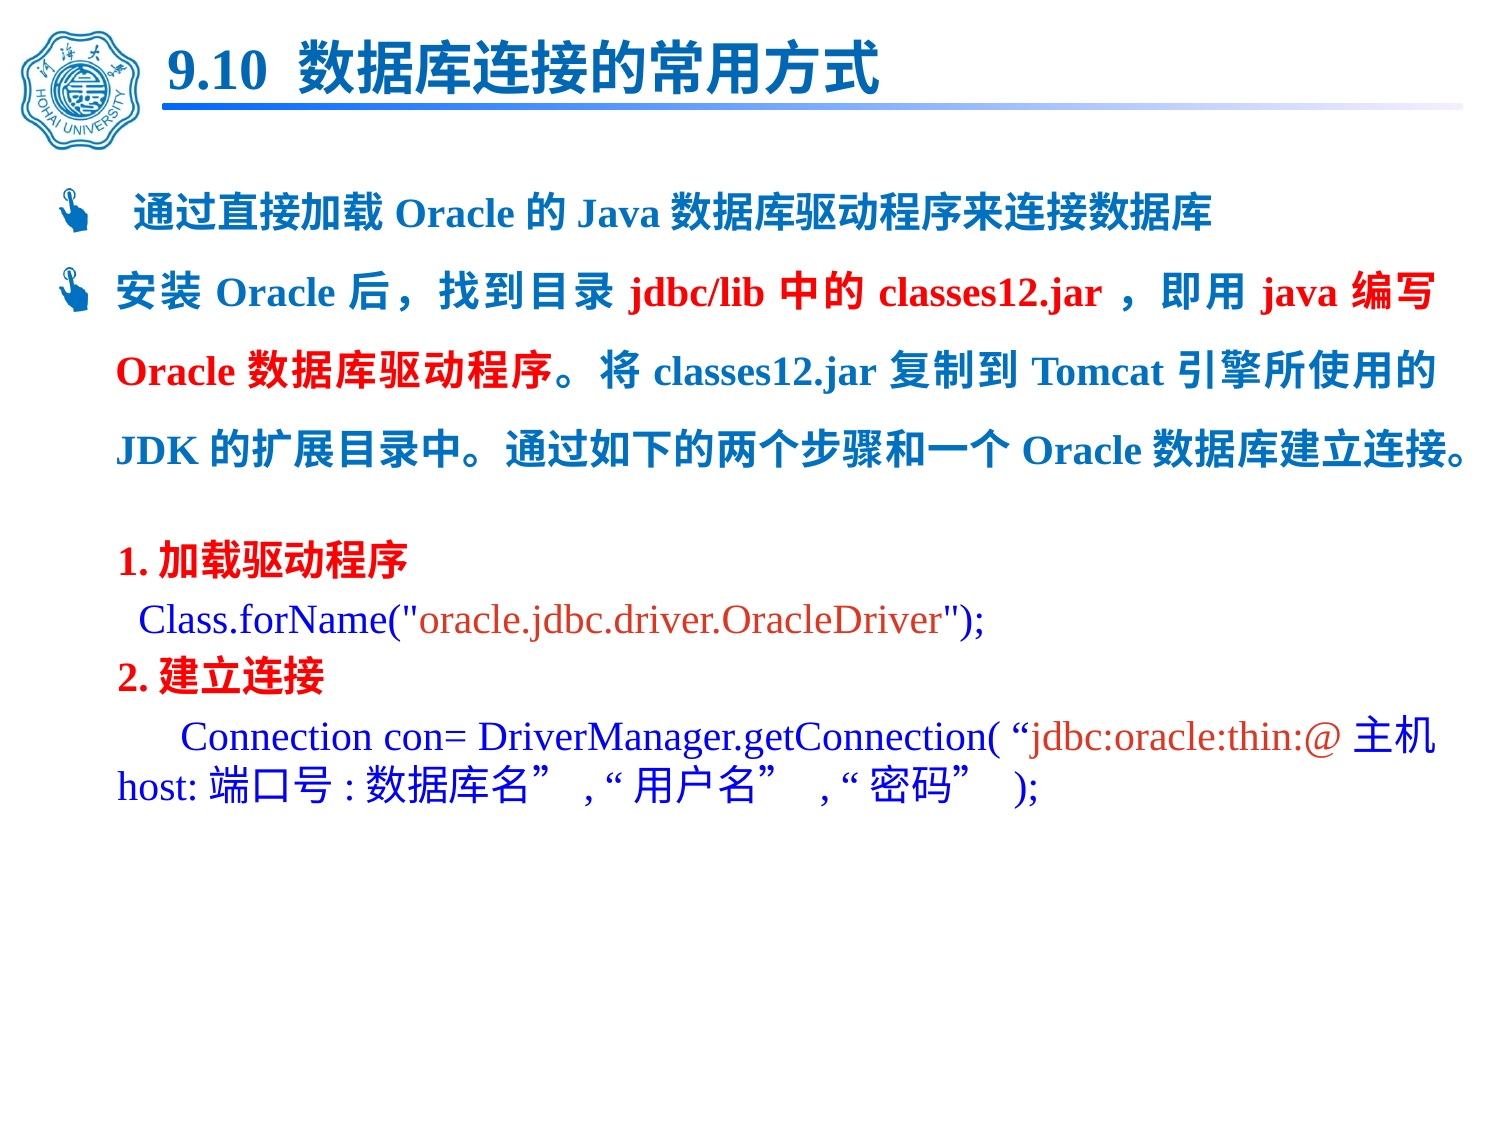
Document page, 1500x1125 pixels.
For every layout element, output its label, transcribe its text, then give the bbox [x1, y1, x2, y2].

text_box 1.加载驱动程序 Class.forName("oracle.jdbc.driver.OracleDriver"); 2.建立连接 Connection con= DriverManager.getConnection( “jdbc:oracle:thin:@主机host:端口号:数据库名”, “用户名” , “密码” ); [102, 526, 1500, 975]
text_box 9.10 数据库连接的常用方式 [159, 23, 1463, 109]
picture [0, 3, 159, 173]
picture [59, 188, 88, 233]
picture [59, 267, 88, 312]
text_box 通过直接加载Oracle的Java数据库驱动程序来连接数据库 安装Oracle后，找到目录jdbc/lib中的classes12.jar，即用java编写Oracle数据库驱动程序。将classes12.jar复制到Tomcat引擎所使用的JDK的扩展目录中。通过如下的两个步骤和一个Oracle数据库建立连接。 [44, 148, 1463, 481]
